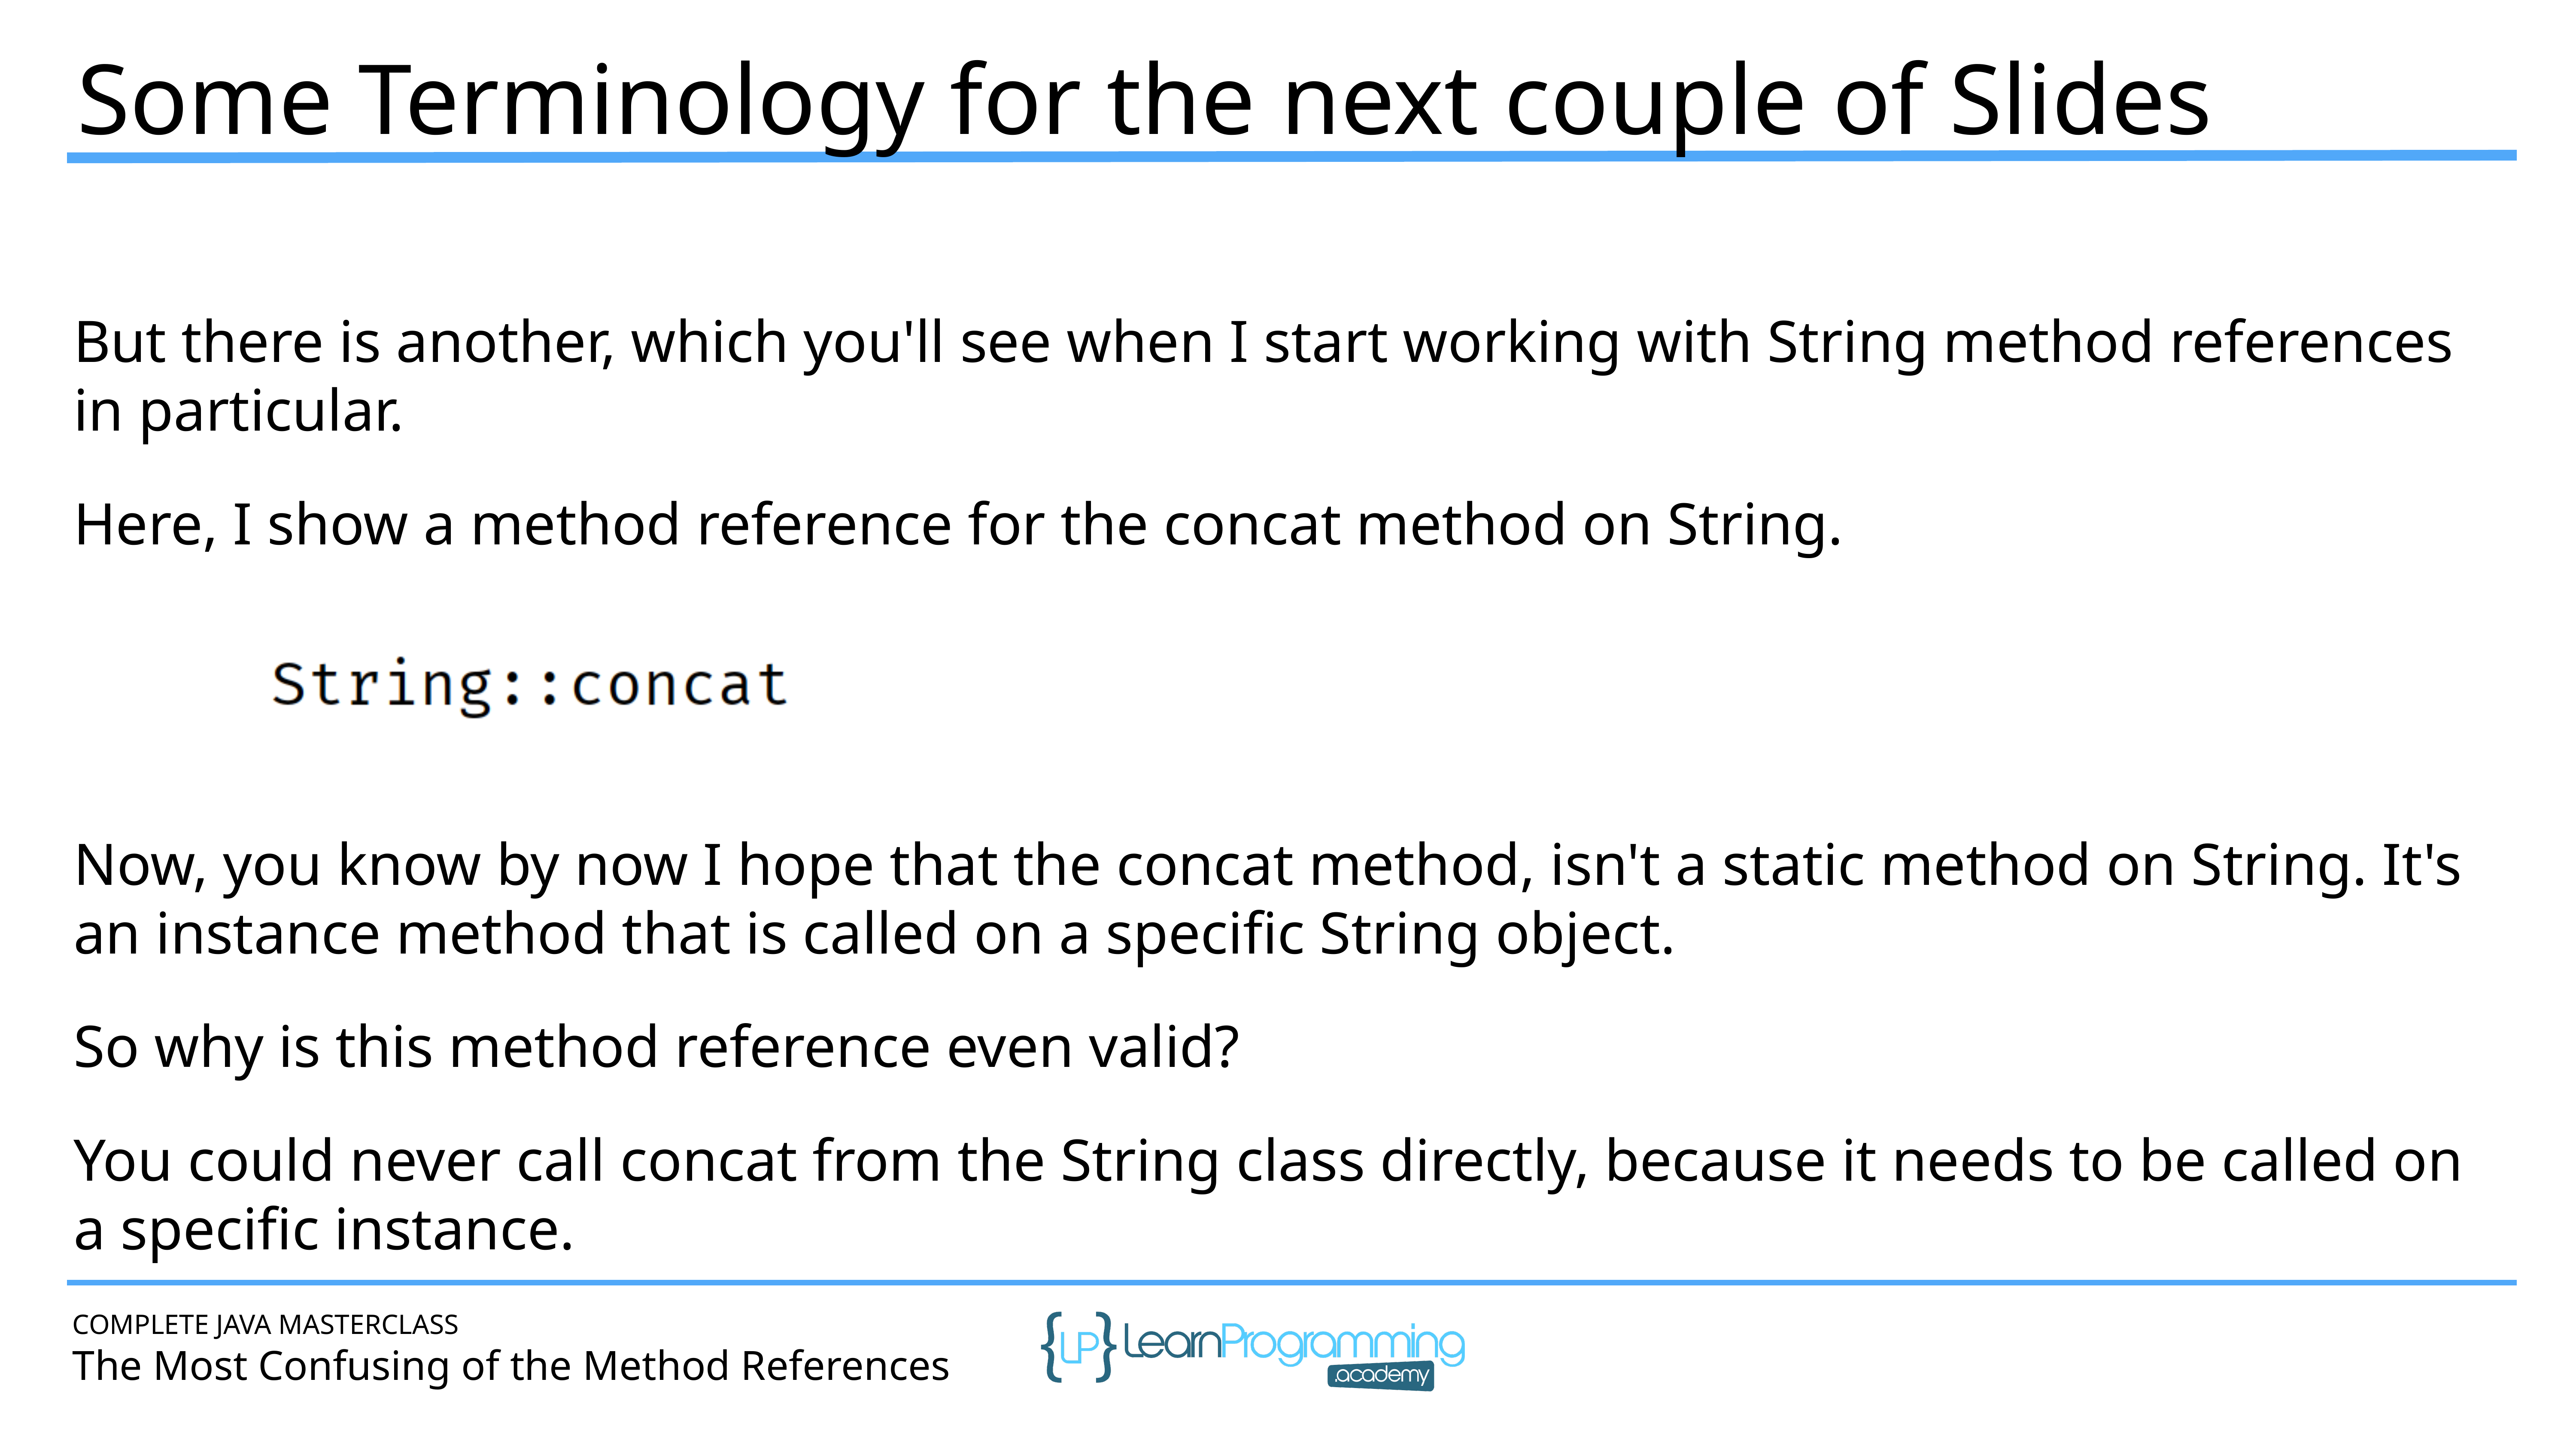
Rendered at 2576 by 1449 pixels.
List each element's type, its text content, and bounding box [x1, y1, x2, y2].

picture [267, 651, 793, 725]
picture [1032, 1302, 1477, 1400]
text_box COMPLETE JAVA MASTERCLASS The Most Confusing of the Method References [67, 1303, 1030, 1394]
text_box Some Terminology for the next couple of Slides [71, 32, 2219, 159]
text_box But there is another, which you'll see when I start working with String method references in particular. Here, I show a method reference for the concat method on String. Now, you know by now I hope that the concat method, isn't a static method on String. It's an instance method that is called on a specific String object. So why is this method reference even valid? You could never call concat from the String class directly, because it needs to be called on a specific instance. [67, 302, 2517, 1303]
